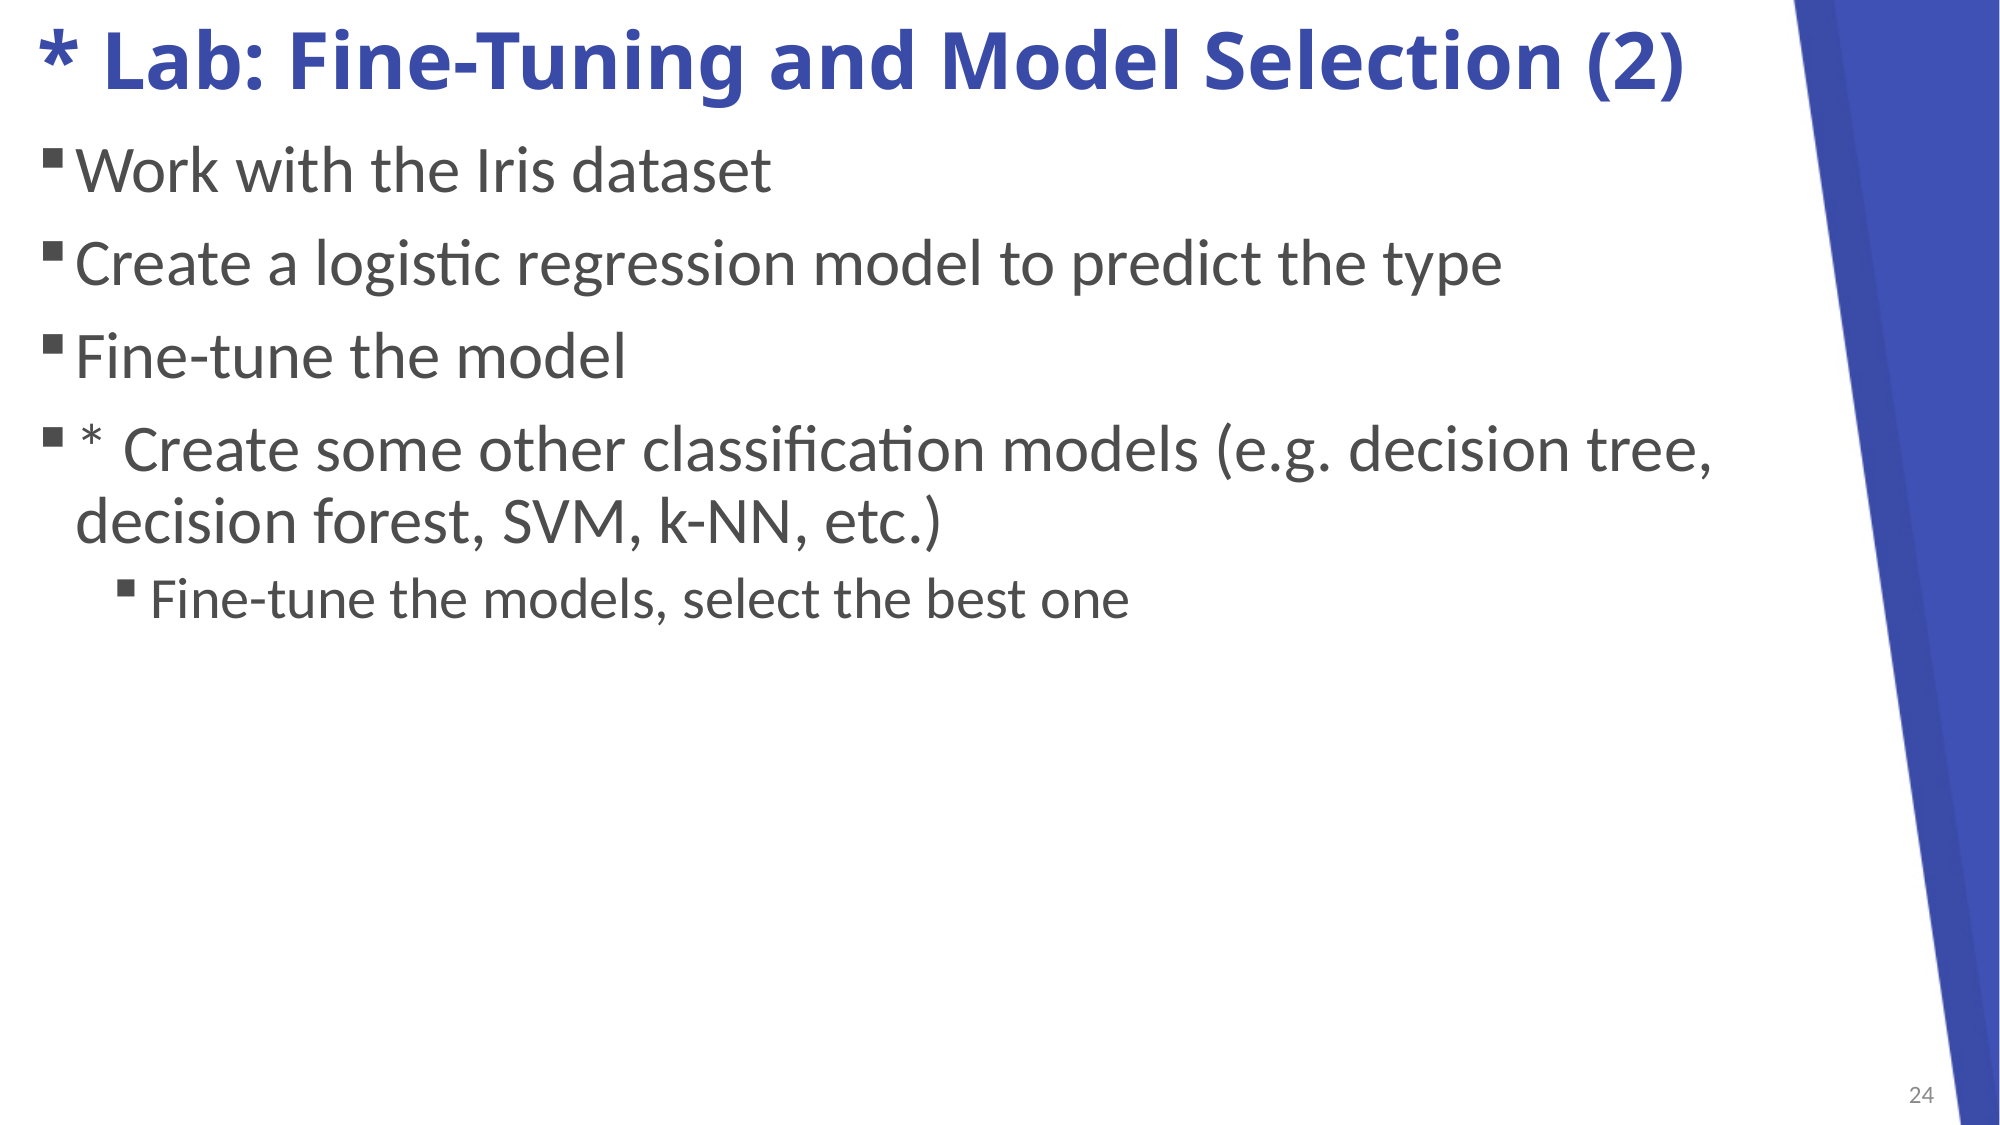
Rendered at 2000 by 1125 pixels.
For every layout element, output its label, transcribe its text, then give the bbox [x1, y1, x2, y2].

title * Lab: Fine-Tuning and Model Selection (2) [22, 0, 1950, 127]
list Work with the Iris dataset Create a logistic regression model to predict the type Fine-tune the model * Create some other classification models (e.g. decision tree, decision forest, SVM, k-NN, etc.) Fine-tune the models, select the best one [22, 127, 1950, 1103]
slide_number 24 [1849, 1063, 1950, 1124]
picture [0, 0, 2000, 1125]
